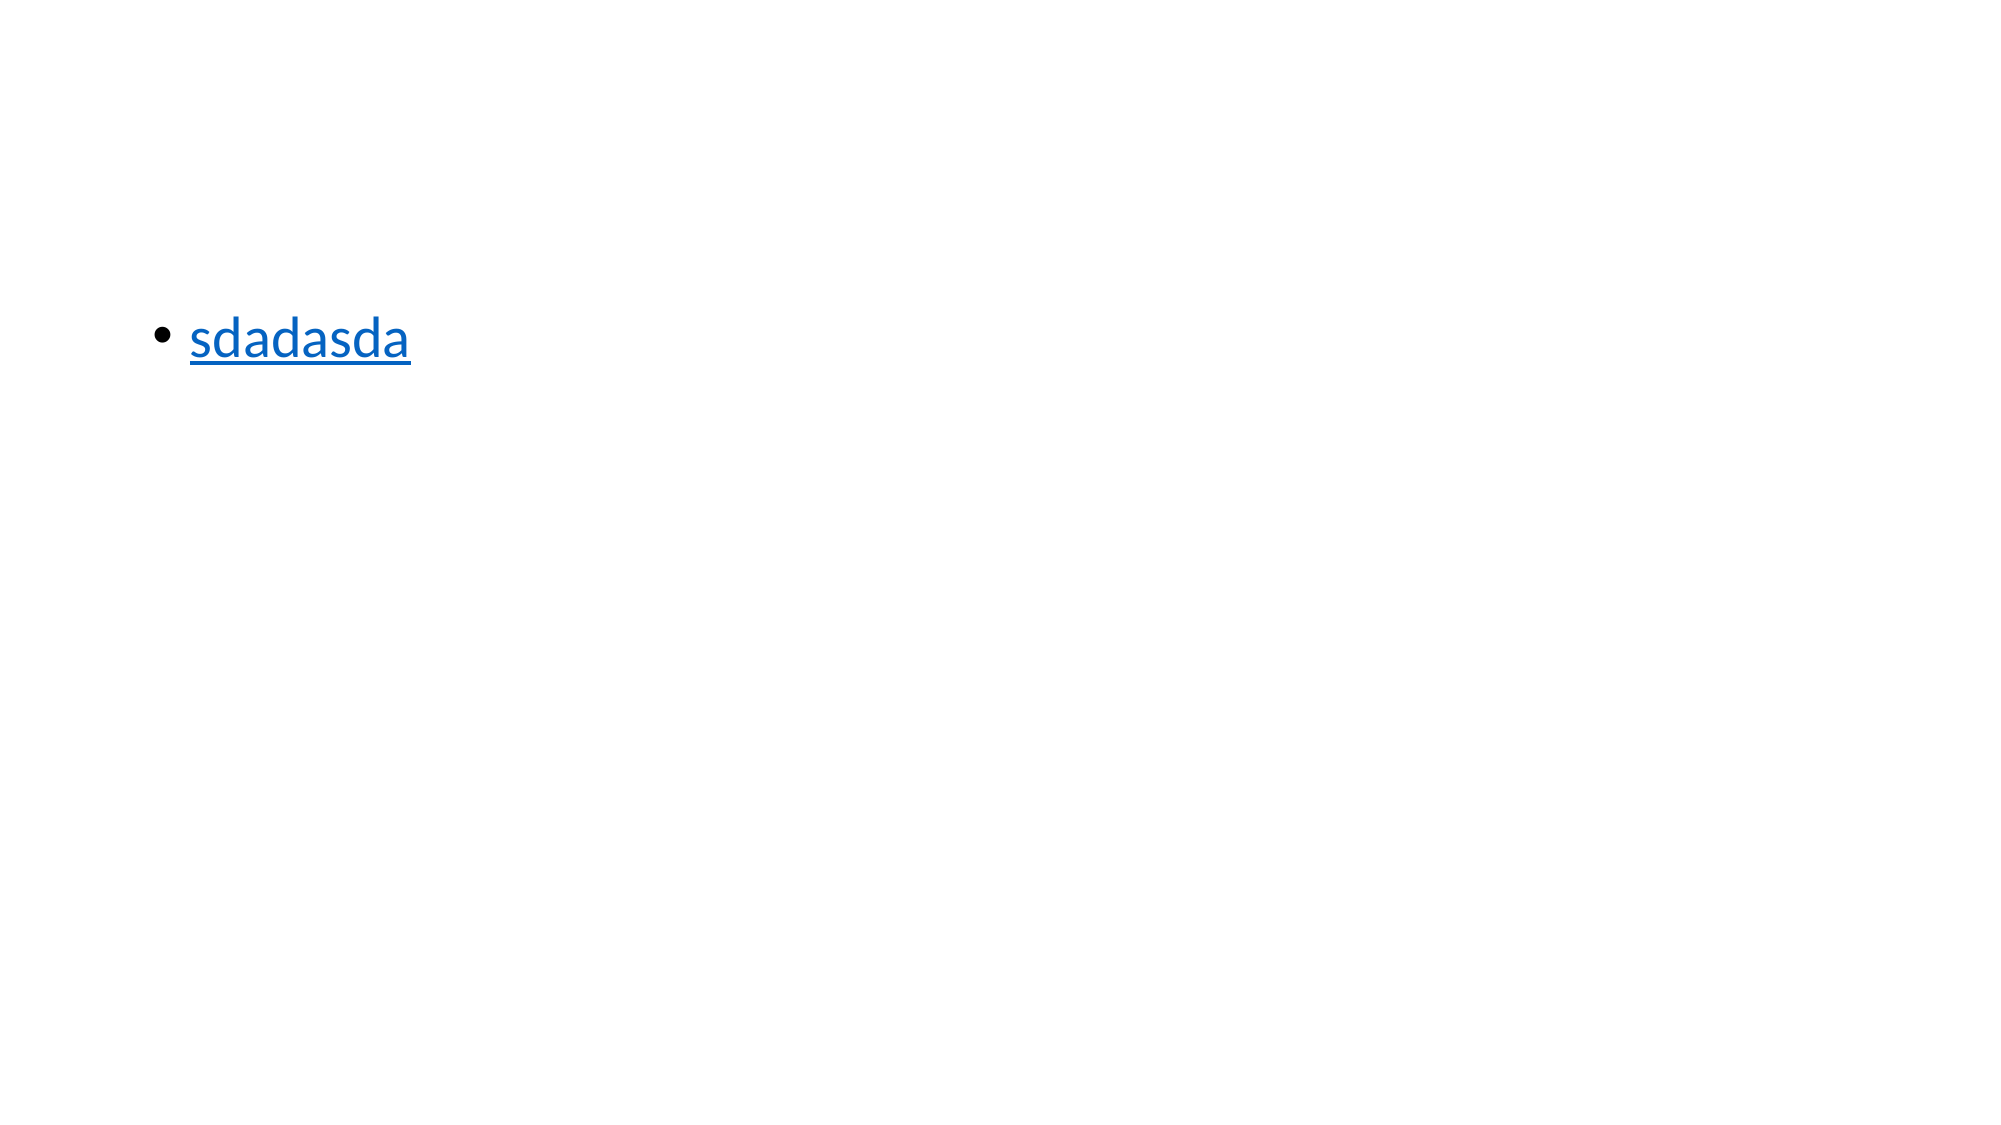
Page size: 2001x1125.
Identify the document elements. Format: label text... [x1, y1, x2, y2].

list sdadasda [137, 299, 1863, 1014]
